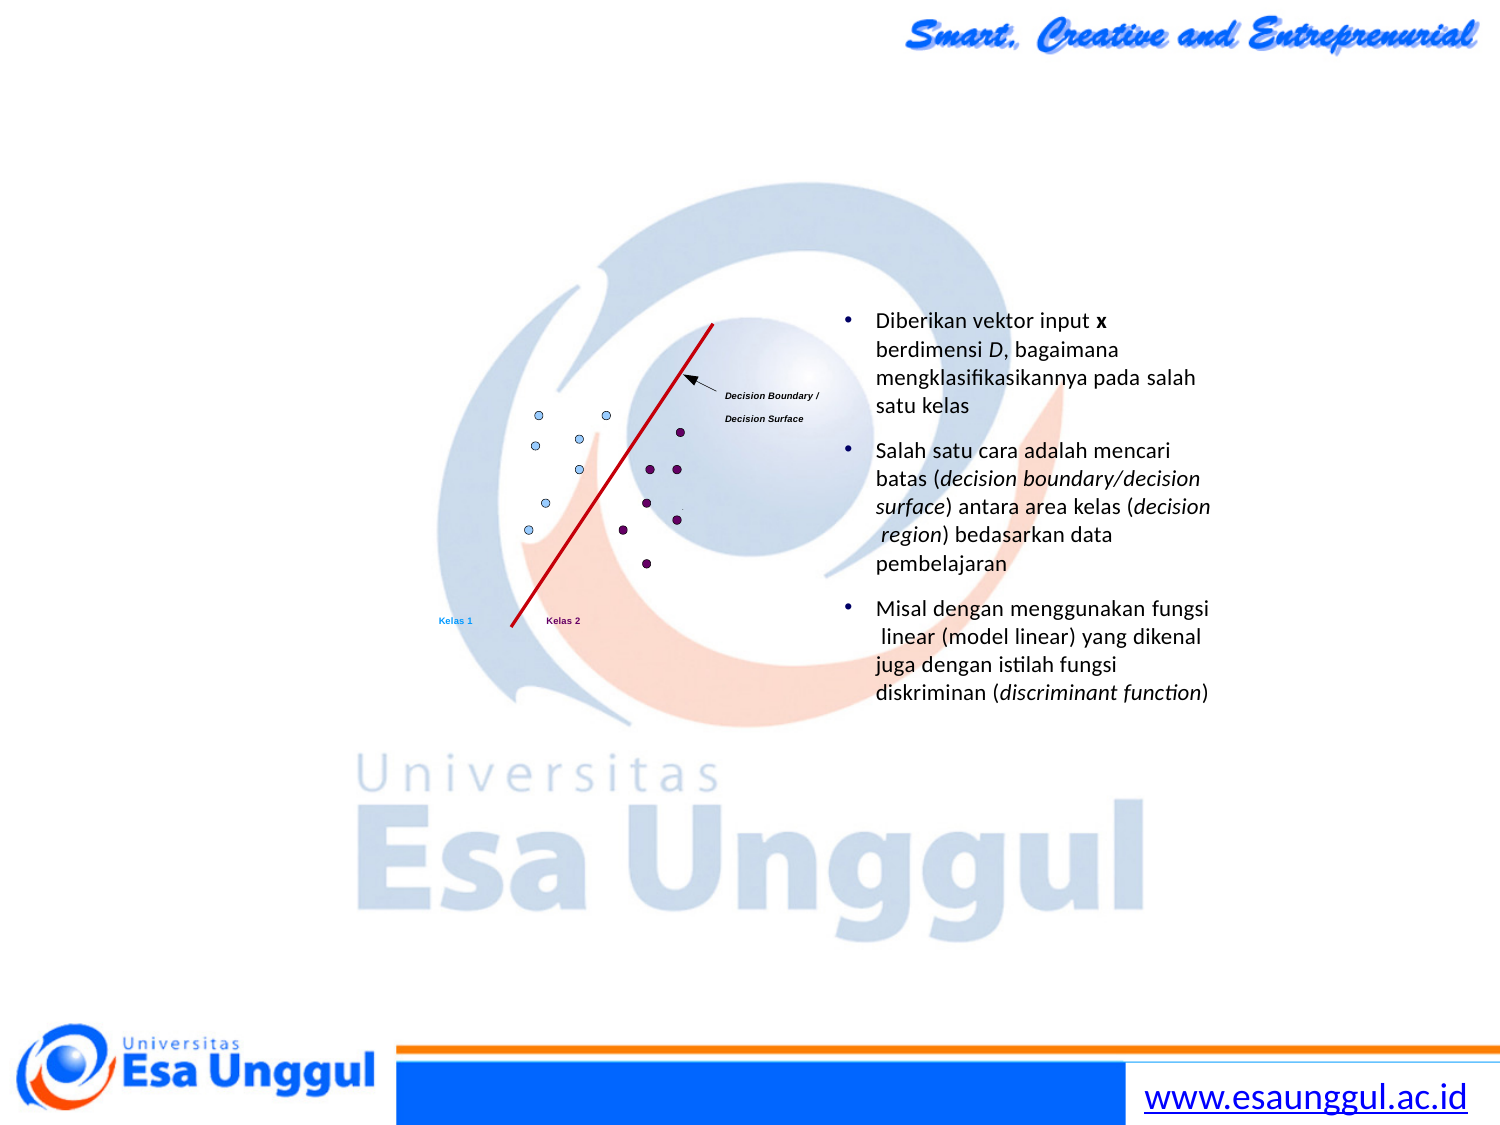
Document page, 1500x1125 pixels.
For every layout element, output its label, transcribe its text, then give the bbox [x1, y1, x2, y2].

text_box Diberikan vektor input x berdimensi D, bagaimana mengklasifikasikannya pada salah satu kelas Salah satu cara adalah mencari batas (decision boundary/decision surface) antara area kelas (decision region) bedasarkan data pembelajaran Misal dengan menggunakan fungsi linear (model linear) yang dikenal juga dengan istilah fungsi diskriminan (discriminant function) [844, 303, 1218, 706]
text_box Kelas 1 [438, 613, 475, 627]
text_box Decision Boundary / Decision Surface [724, 387, 822, 425]
picture [0, 0, 1500, 1125]
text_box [509, 322, 718, 629]
